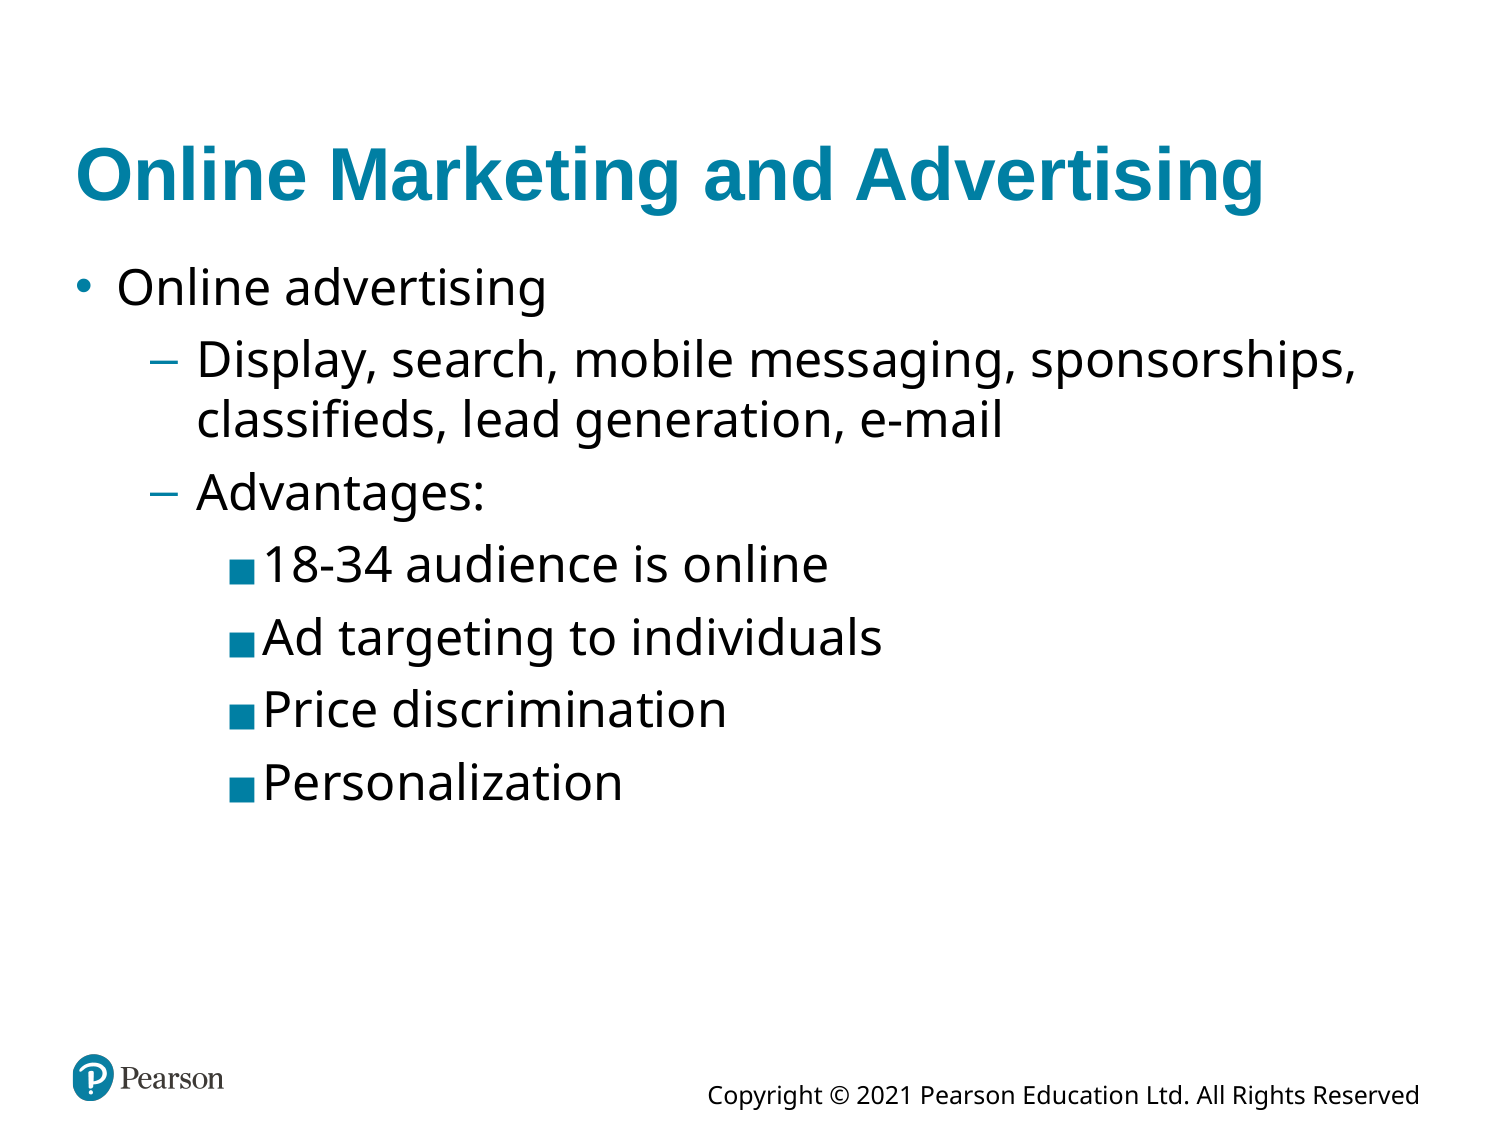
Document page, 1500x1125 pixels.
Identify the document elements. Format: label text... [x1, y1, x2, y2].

picture [72, 1054, 88, 1070]
picture [98, 1054, 224, 1101]
picture [72, 1087, 83, 1101]
title Online Marketing and Advertising [75, 35, 1425, 216]
picture [80, 1063, 106, 1088]
list Online advertising Display, search, mobile messaging, sponsorships, classifieds, lead generation, e-mail Advantages: 18-34 audience is online Ad targeting to individuals Price discrimination Personalization [75, 255, 1425, 983]
